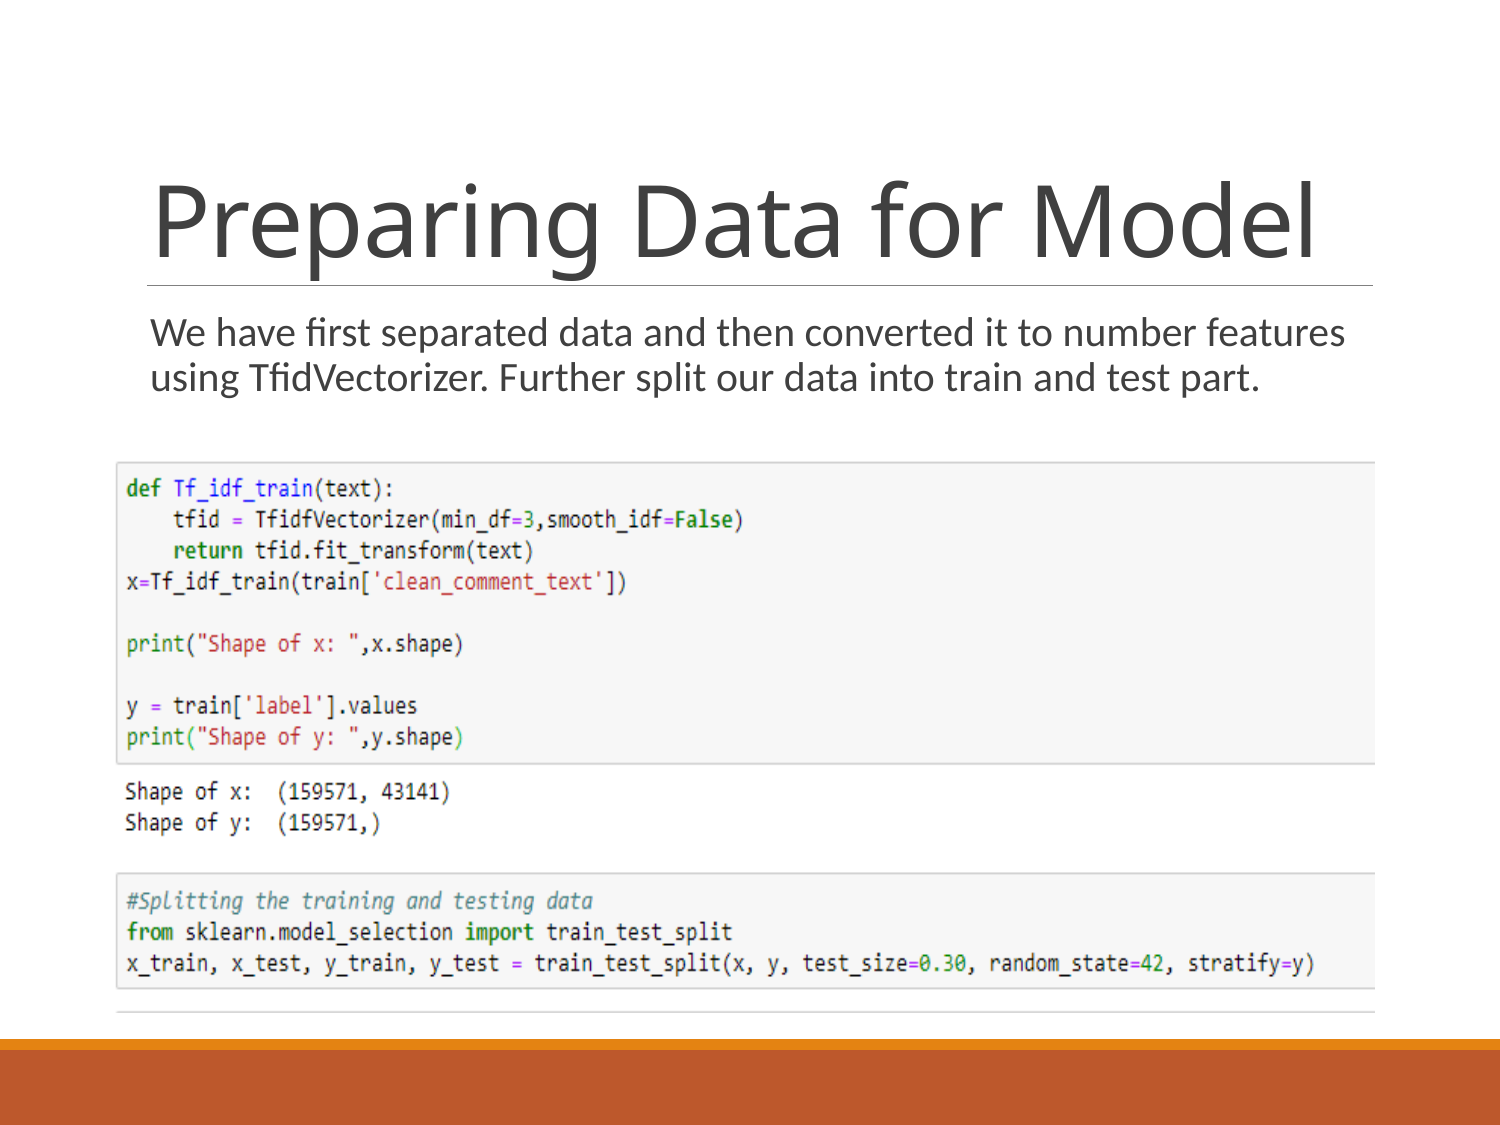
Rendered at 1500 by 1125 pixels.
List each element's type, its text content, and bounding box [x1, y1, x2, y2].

list We have first separated data and then converted it to number features using TfidVectorizer. Further split our data into train and test part. [135, 302, 1373, 434]
title Preparing Data for Model [135, 47, 1373, 285]
picture [111, 436, 1376, 1013]
